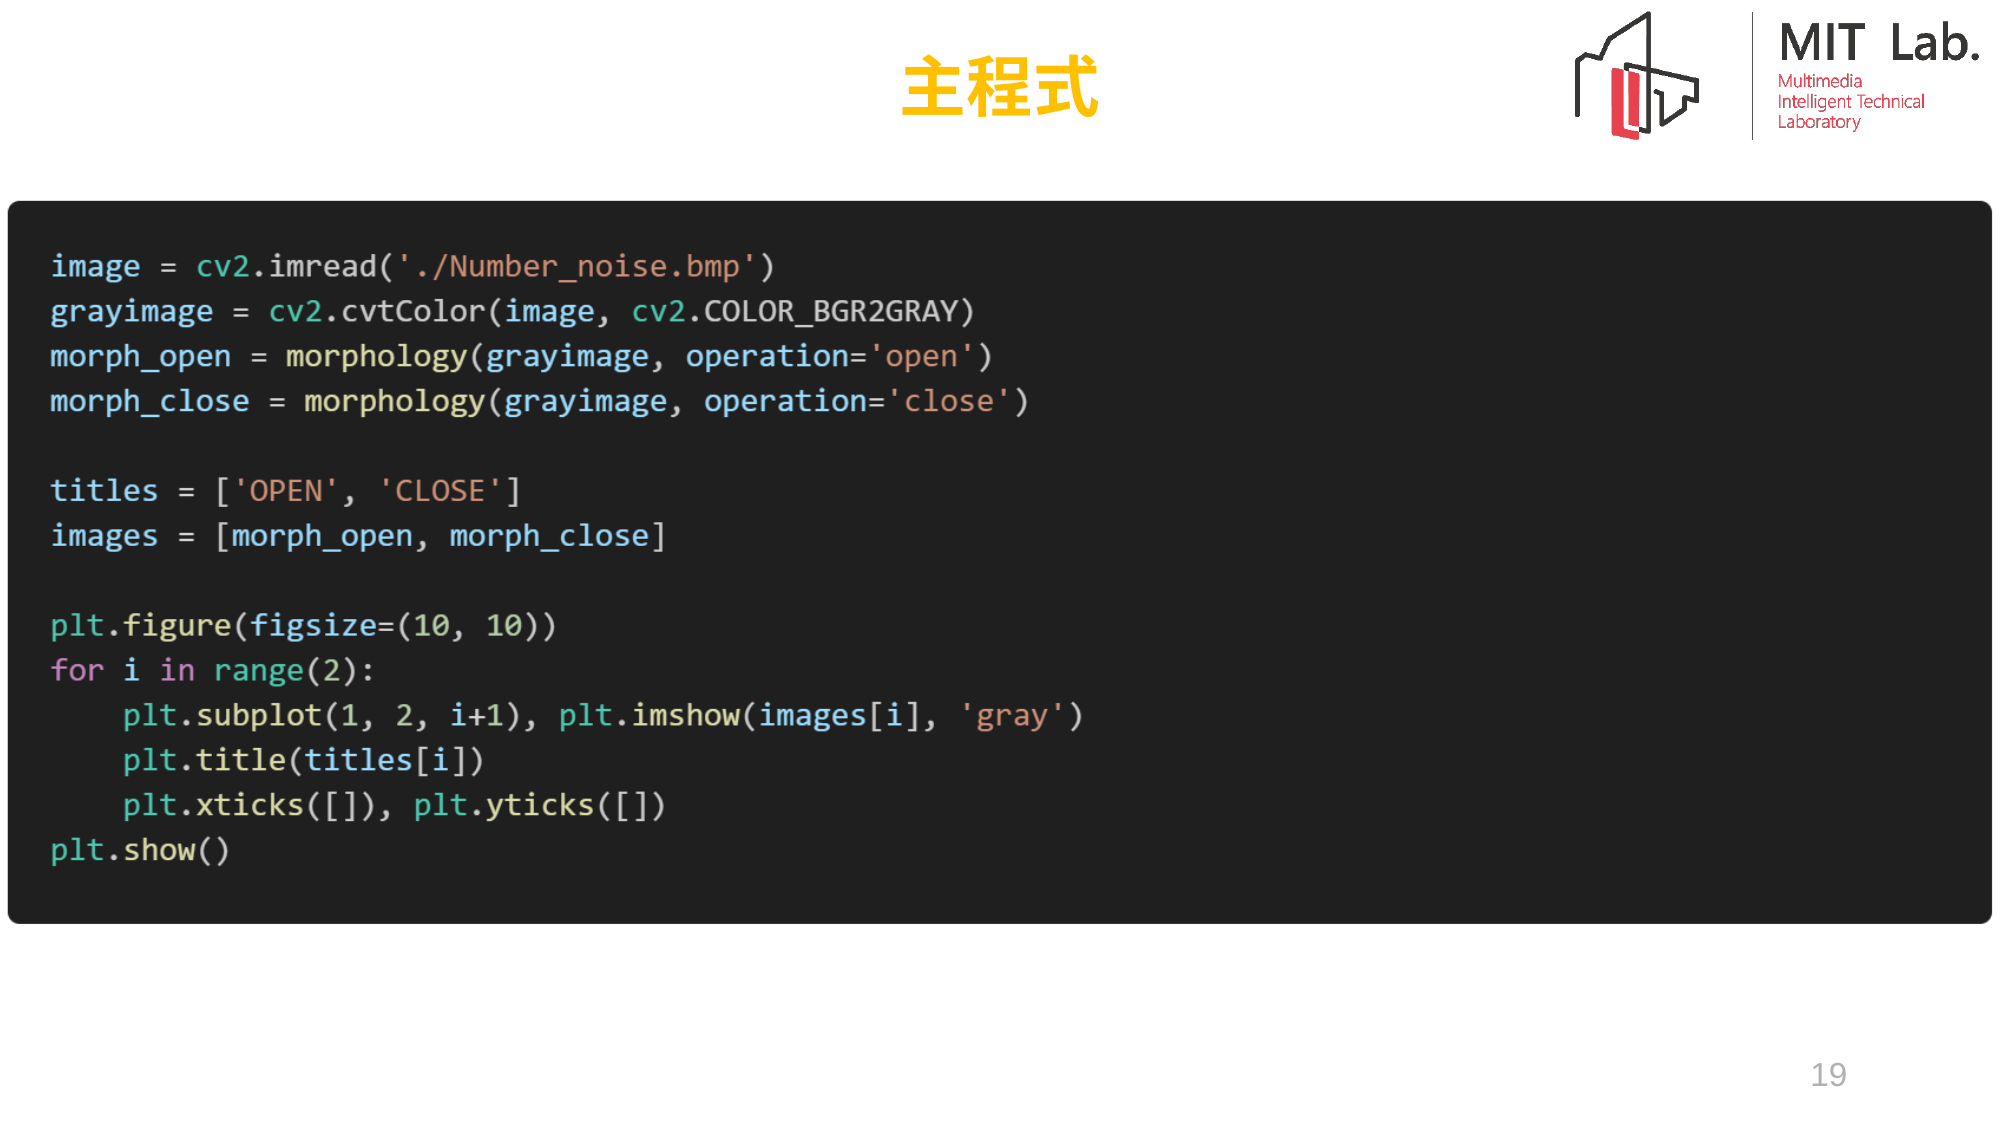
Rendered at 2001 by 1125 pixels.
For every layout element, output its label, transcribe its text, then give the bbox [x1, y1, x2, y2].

text_box 主程式 [499, 34, 1501, 135]
picture [5, 197, 1995, 928]
picture [1522, 0, 2001, 164]
slide_number 19 [1412, 1042, 1863, 1103]
